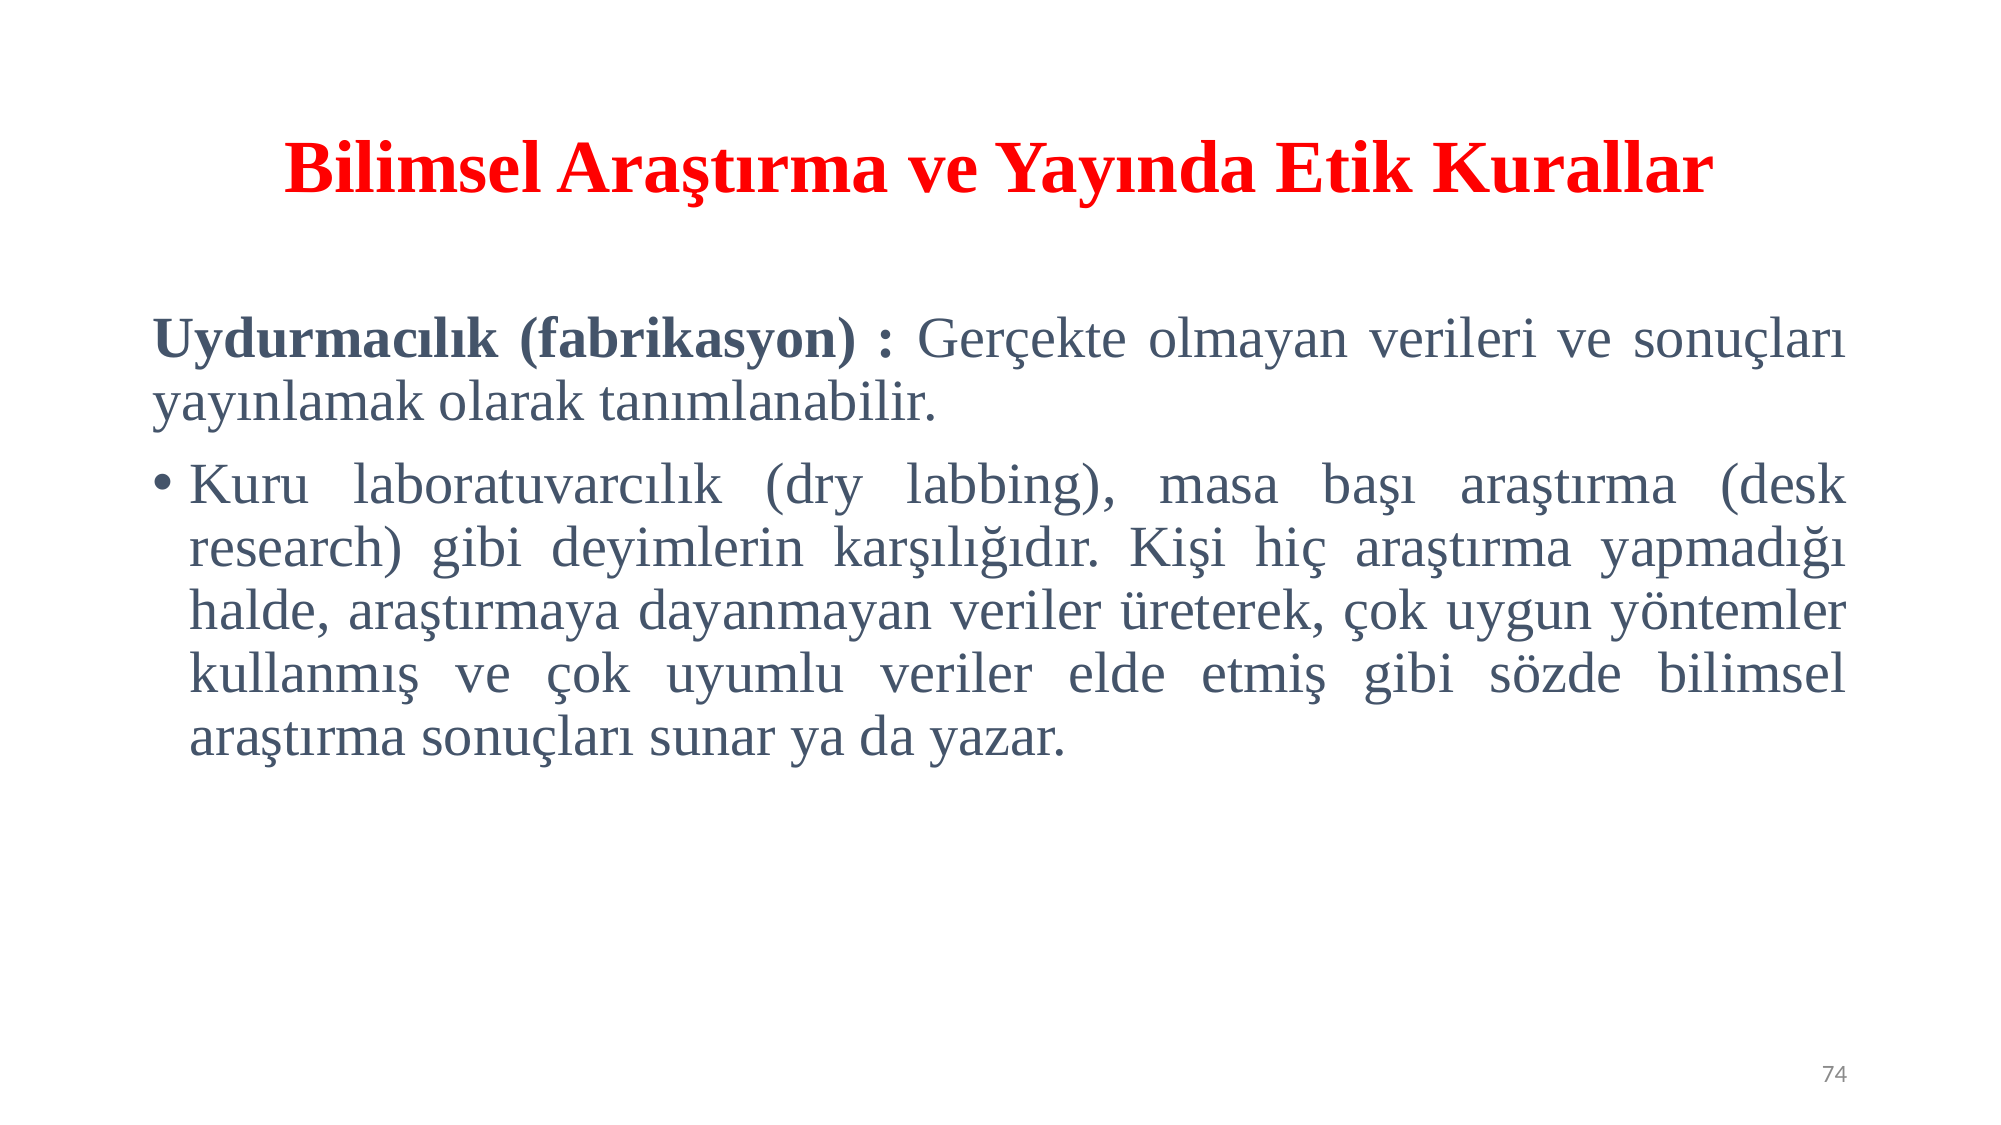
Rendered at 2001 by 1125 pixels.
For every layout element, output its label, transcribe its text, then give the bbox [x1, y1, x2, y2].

title Bilimsel Araştırma ve Yayında Etik Kurallar [137, 59, 1863, 278]
slide_number 74 [1412, 1042, 1863, 1103]
list Uydurmacılık (fabrikasyon) : Gerçekte olmayan verileri ve sonuçları yayınlamak olarak tanımlanabilir. Kuru laboratuvarcılık (dry labbing), masa başı araştırma (desk research) gibi deyimlerin karşılığıdır. Kişi hiç araştırma yapmadığı halde, araştırmaya dayanmayan veriler üreterek, çok uygun yöntemler kullanmış ve çok uyumlu veriler elde etmiş gibi sözde bilimsel araştırma sonuçları sunar ya da yazar. [137, 299, 1863, 1014]
